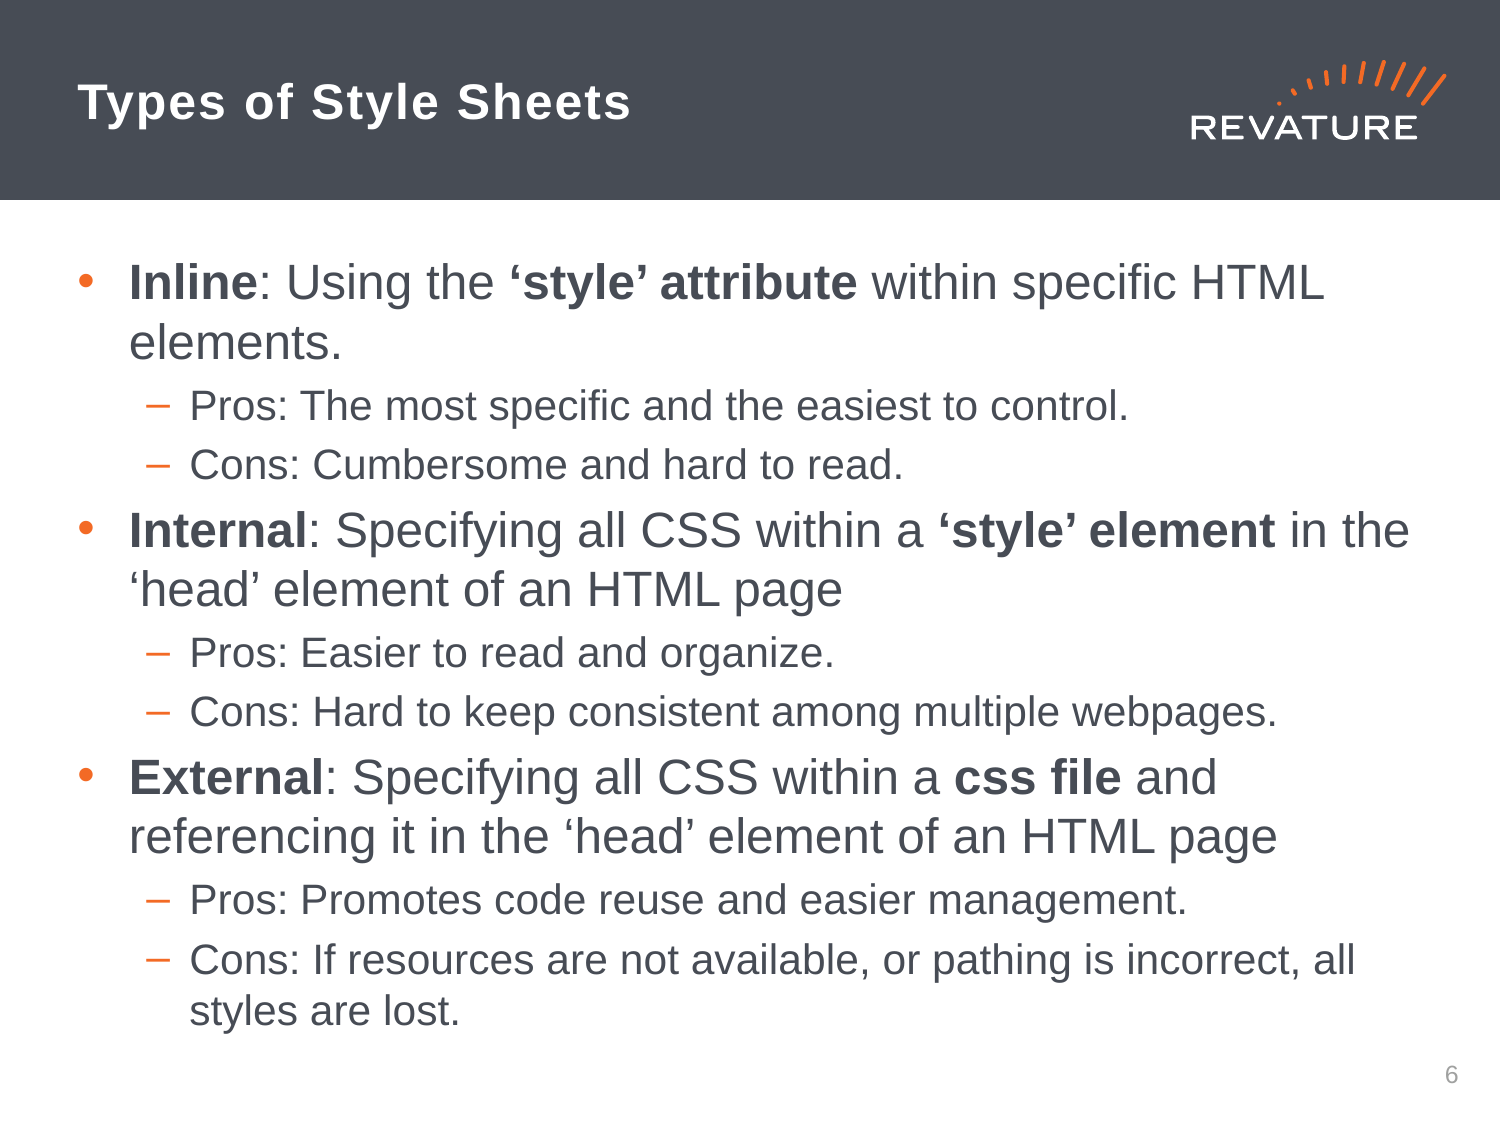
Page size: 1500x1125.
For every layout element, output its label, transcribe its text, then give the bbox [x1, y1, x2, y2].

slide_number 5 [1332, 1043, 1474, 1104]
list Inline: Using the ‘style’ attribute within specific HTML elements. Pros: The most specific and the easiest to control. Cons: Cumbersome and hard to read. Internal: Specifying all CSS within a ‘style’ element in the ‘head’ element of an HTML page Pros: Easier to read and organize. Cons: Hard to keep consistent among multiple webpages. External: Specifying all CSS within a css file and referencing it in the ‘head’ element of an HTML page Pros: Promotes code reuse and easier management. Cons: If resources are not available, or pathing is incorrect, all styles are lost. [62, 243, 1438, 1044]
title Types of Style Sheets [62, 0, 1084, 200]
